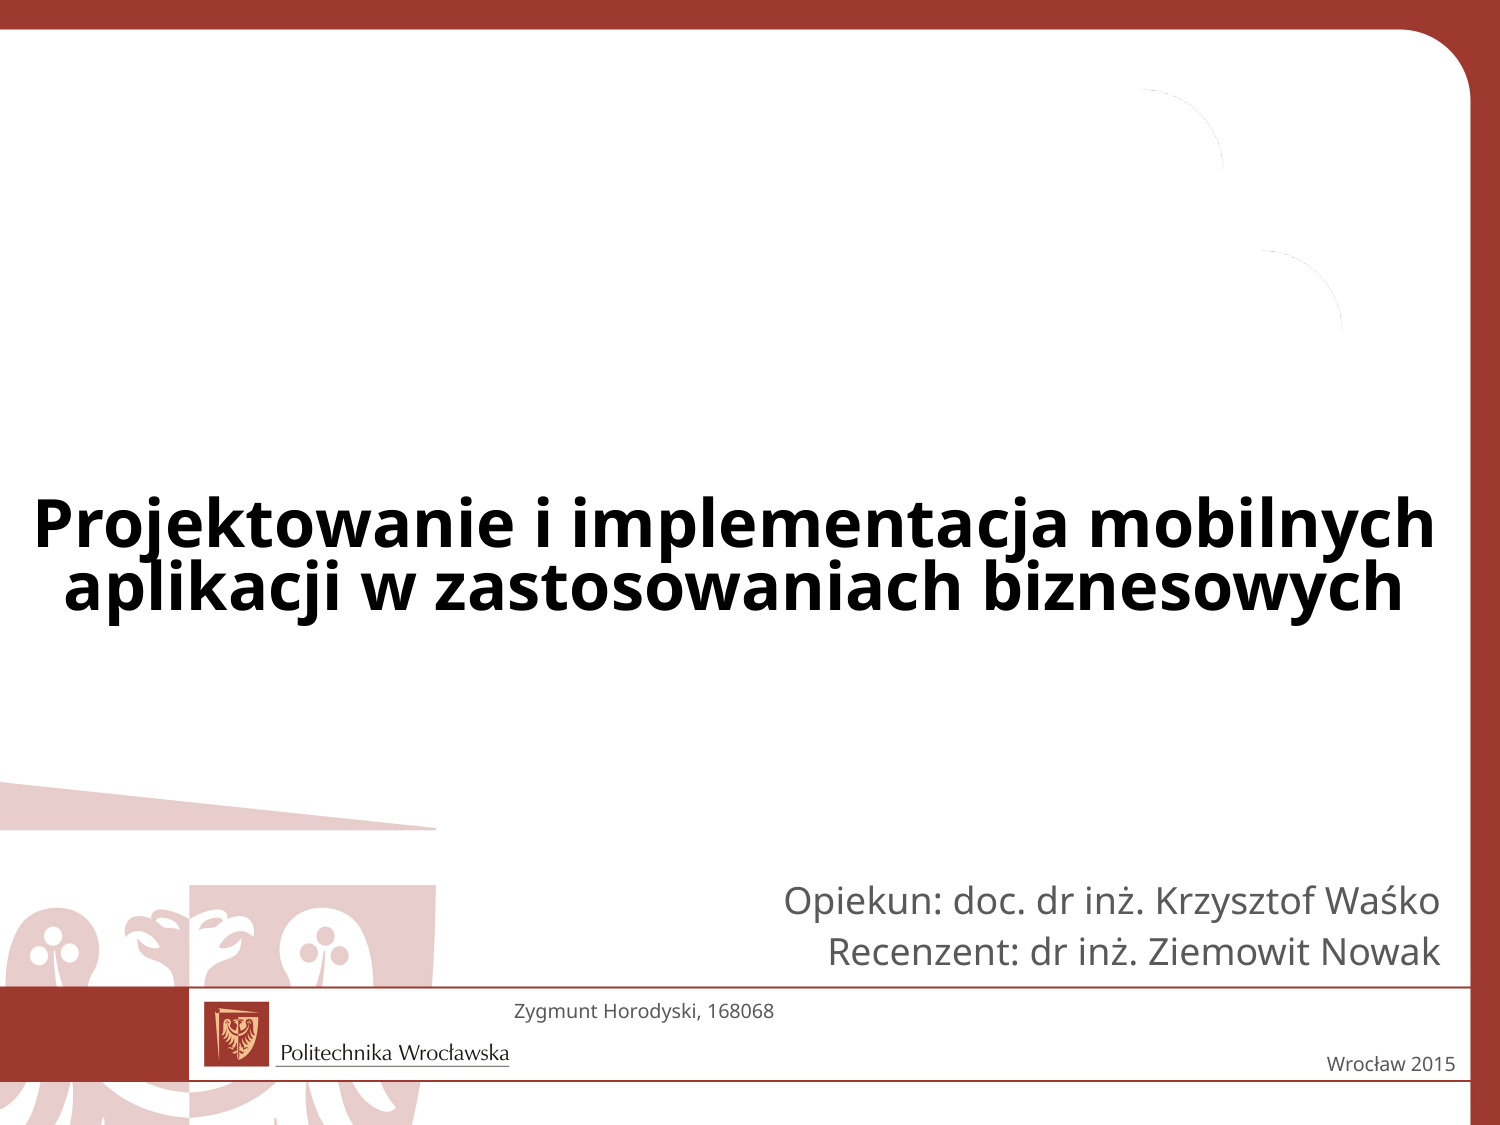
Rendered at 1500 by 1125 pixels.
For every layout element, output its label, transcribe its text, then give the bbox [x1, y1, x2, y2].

picture [0, 0, 1500, 1125]
text_box Zygmunt Horodyski, 168068 Projektowanie i implementacja mobilnych aplikacji biznesowych w zastosowaniach biznesowych [513, 975, 999, 1076]
text_box Opiekun: doc. dr inż. Krzysztof Waśko Recenzent: dr inż. Ziemowit Nowak [706, 869, 1457, 981]
text_box Projektowanie i implementacja mobilnych aplikacji w zastosowaniach biznesowych [0, 402, 1471, 720]
text_box Wrocław 2015 [1187, 981, 1457, 1076]
